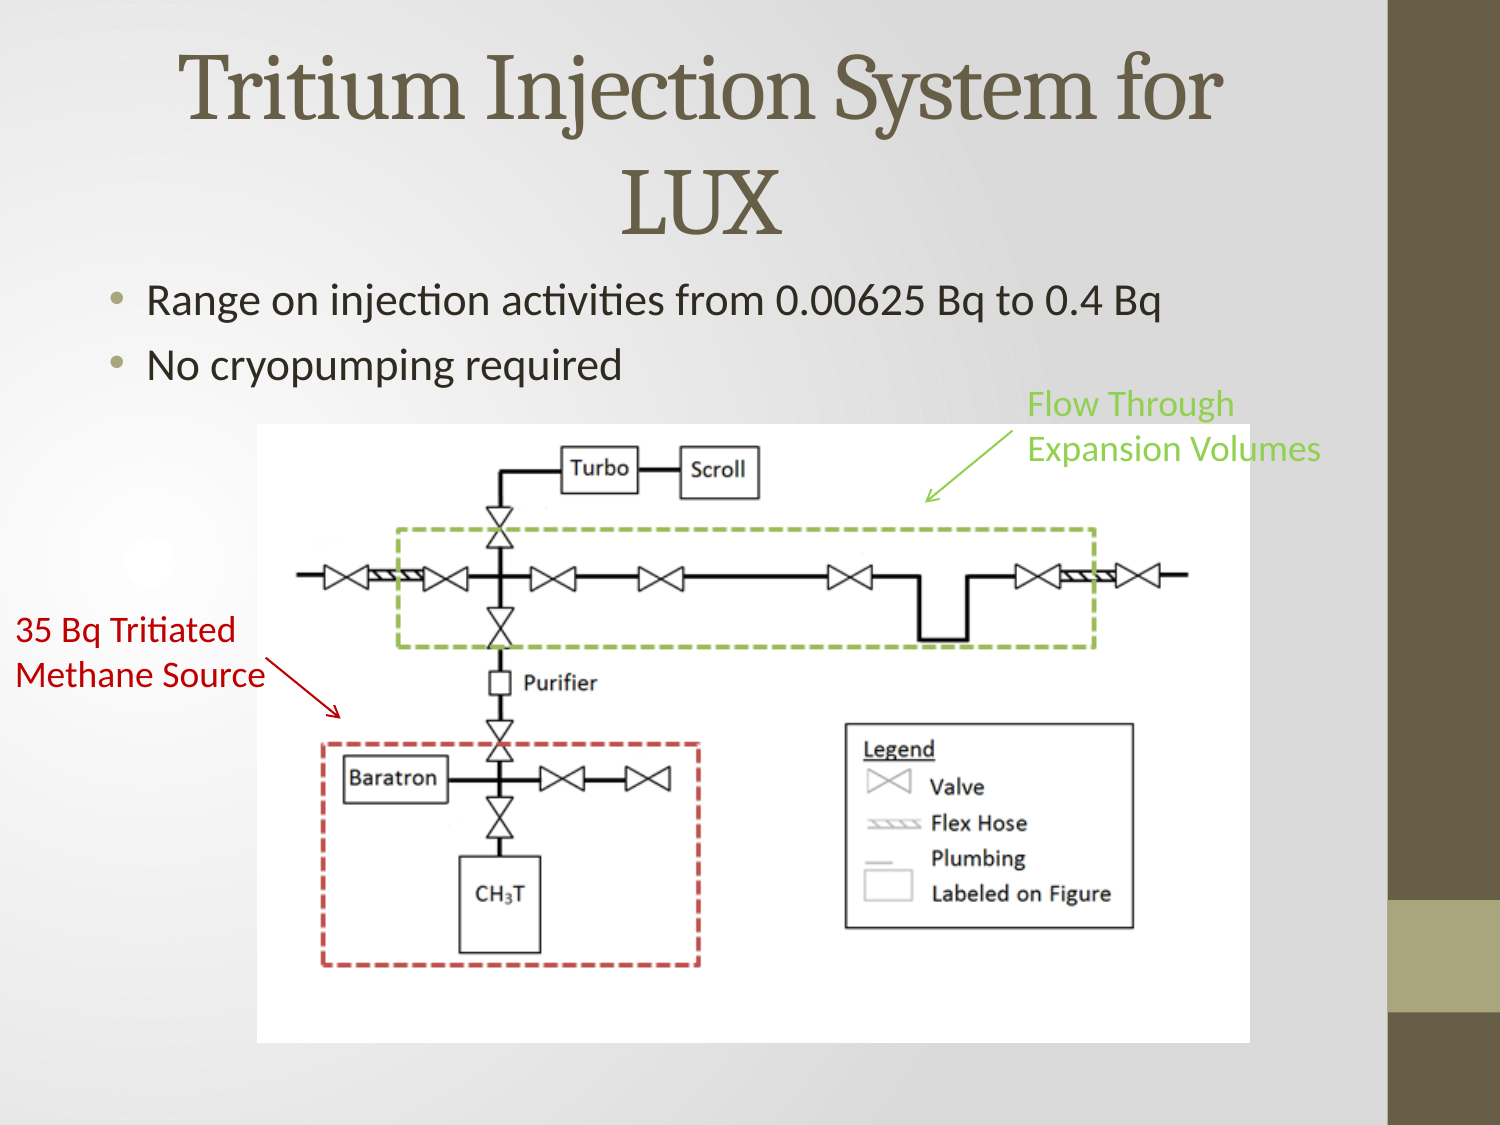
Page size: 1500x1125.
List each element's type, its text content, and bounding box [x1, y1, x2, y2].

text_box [924, 430, 1013, 504]
text_box Flow Through Expansion Volumes [1012, 371, 1350, 477]
list Range on injection activities from 0.00625 Bq to 0.4 Bq No cryopumping required [75, 262, 1325, 597]
picture [256, 424, 1251, 1043]
list Range on injection activities from 0.00625 Bq to 0.4 Bq No cryopumping required [75, 477, 1325, 1050]
text_box 35 Bq Tritiated Methane Source [0, 597, 254, 703]
title Tritium Injection System for LUX [75, 45, 1325, 233]
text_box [265, 657, 342, 720]
